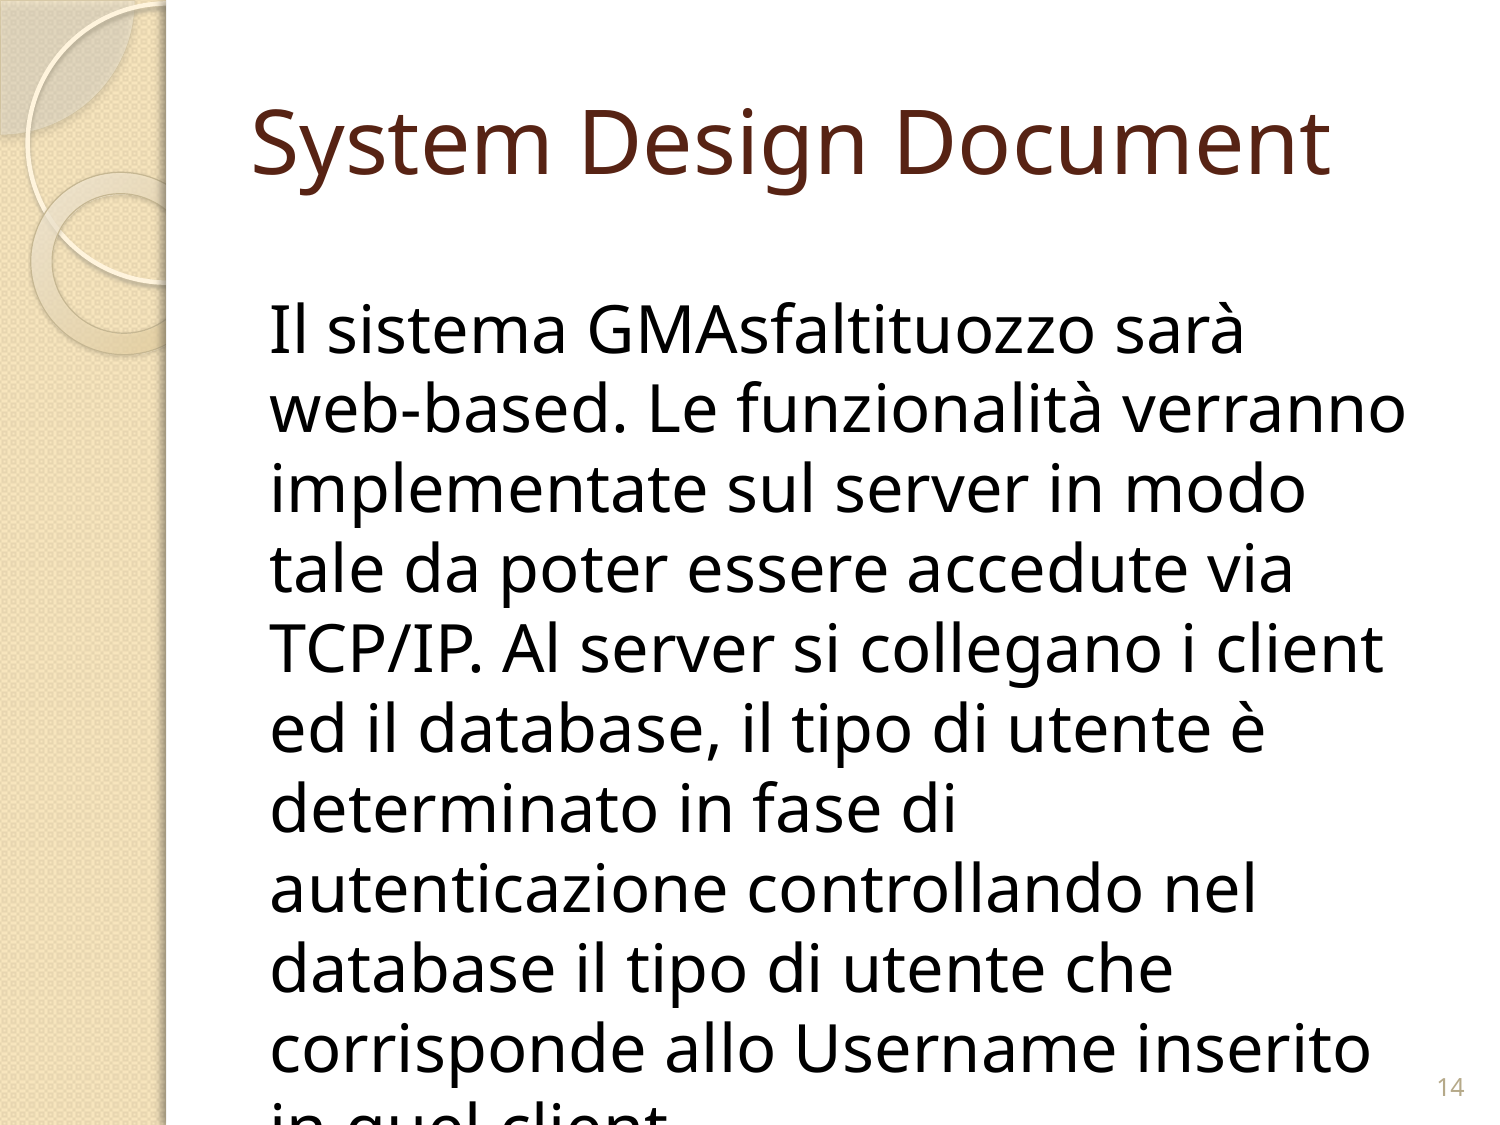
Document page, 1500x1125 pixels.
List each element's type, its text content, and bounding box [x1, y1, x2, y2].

list Il sistema GMAsfaltituozzo sarà web-based. Le funzionalità verranno implementate sul server in modo tale da poter essere accedute via TCP/IP. Al server si collegano i client ed il database, il tipo di utente è determinato in fase di autenticazione controllando nel database il tipo di utente che corrisponde allo Username inserito in quel client. [194, 278, 1425, 1067]
slide_number 14 [1413, 1034, 1488, 1113]
title System Design Document [235, 45, 1466, 233]
